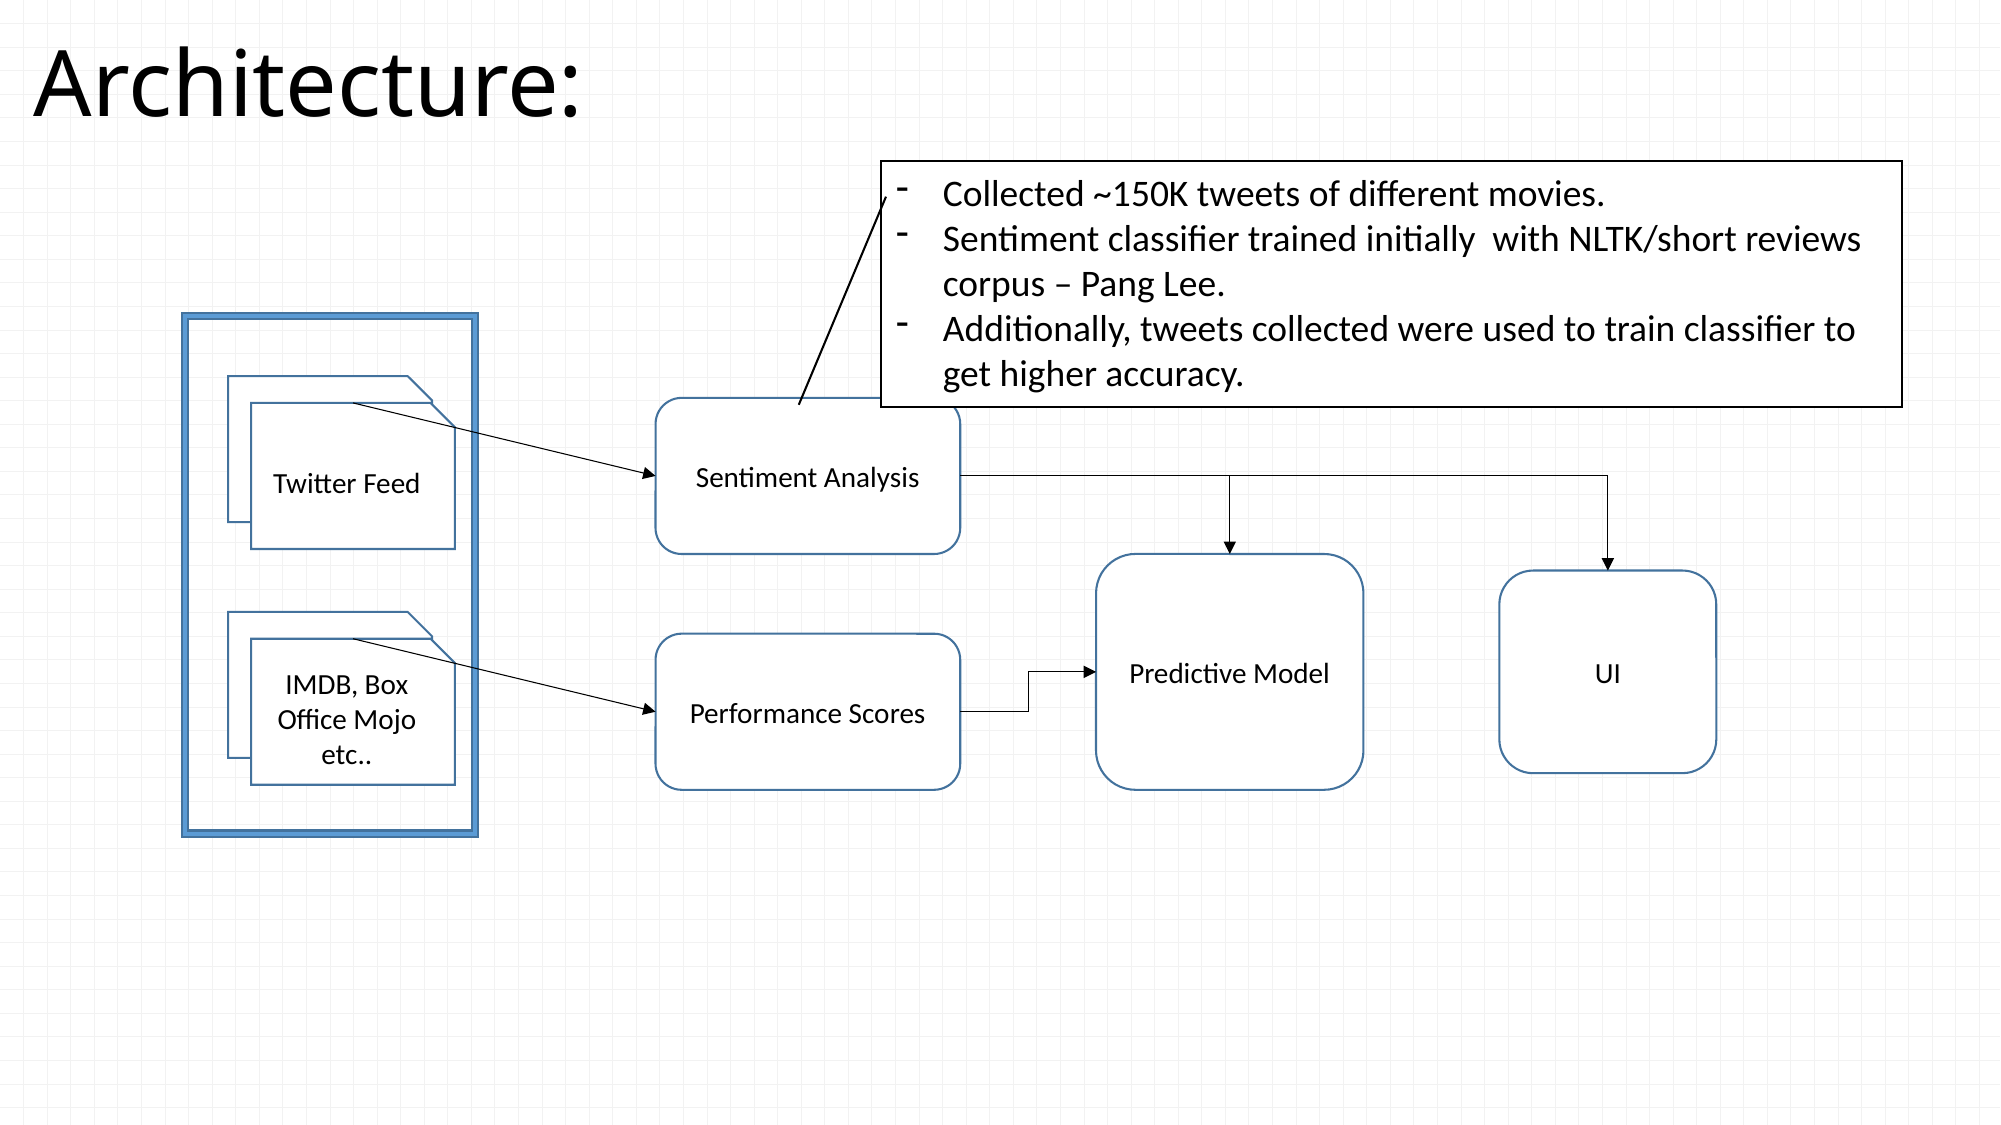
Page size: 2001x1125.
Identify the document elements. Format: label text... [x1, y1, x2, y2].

text_box Collected ~150K tweets of different movies. Sentiment classifier trained initially with NLTK/short reviews corpus – Pang Lee. Additionally, tweets collected were used to train classifier to get higher accuracy. [836, 160, 1903, 408]
title Architecture: [18, 18, 1744, 157]
text_box [33, 181, 1961, 1090]
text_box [182, 313, 1717, 837]
